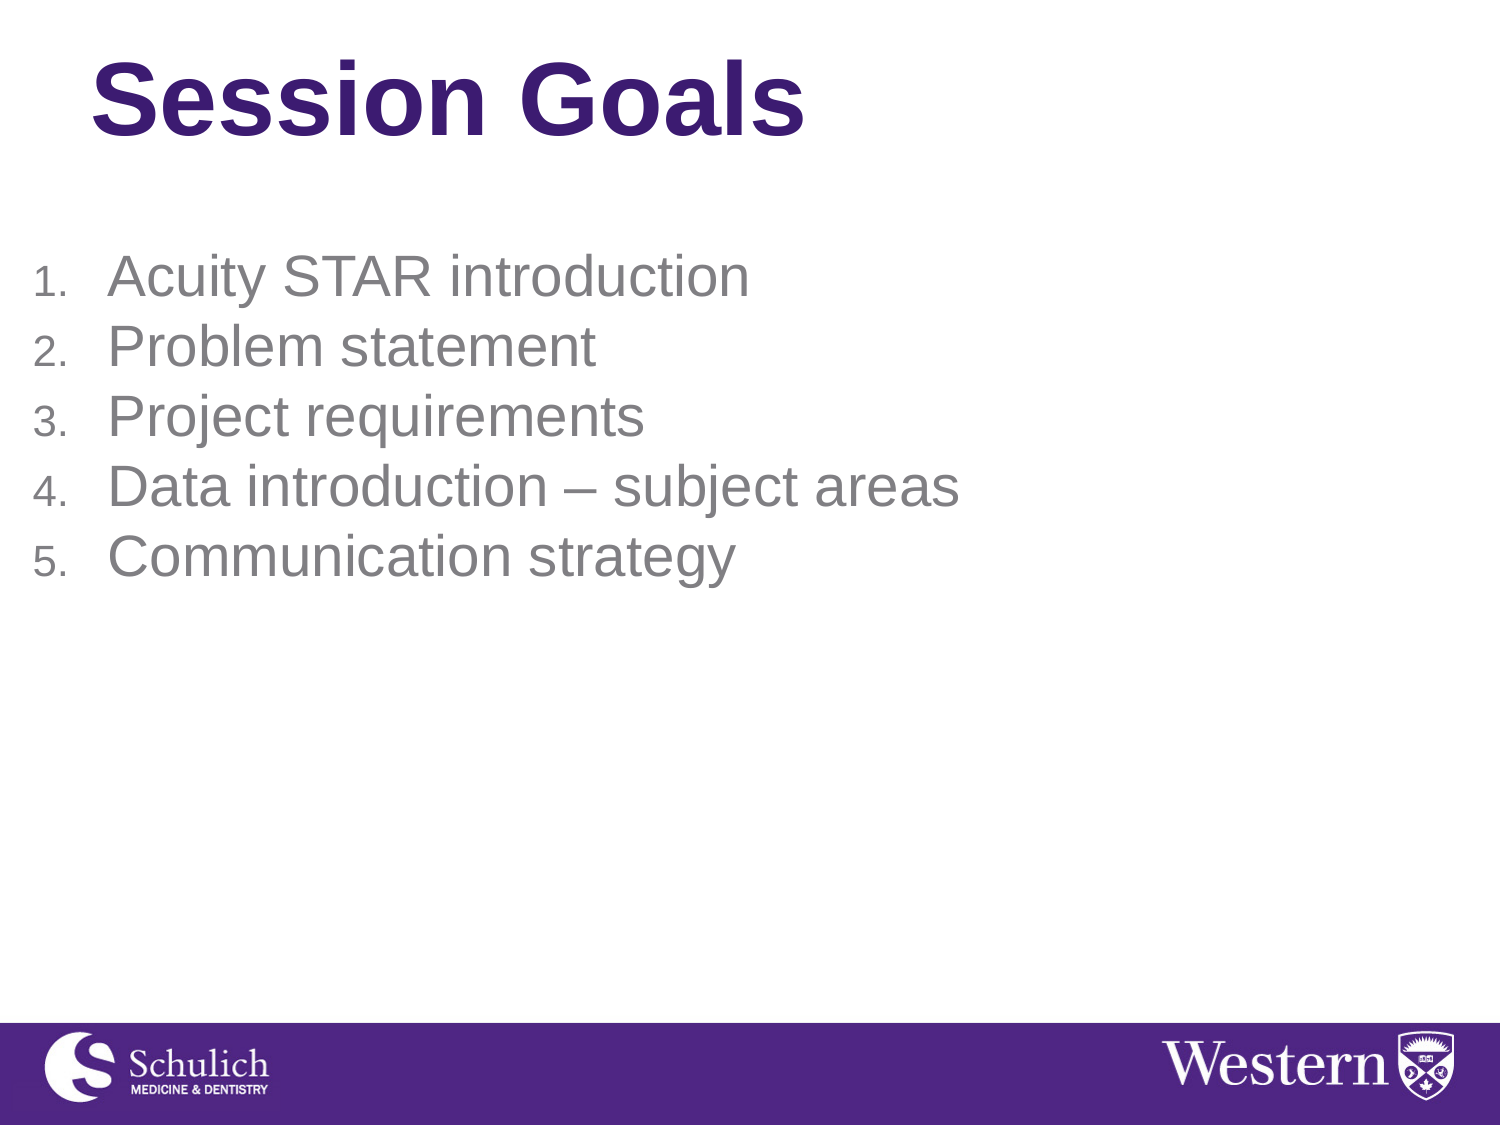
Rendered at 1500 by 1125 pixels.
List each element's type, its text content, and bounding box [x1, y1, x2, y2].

list Acuity STAR introduction Problem statement Project requirements Data introduction – subject areas Communication strategy [17, 160, 1483, 904]
picture [0, 0, 1500, 1125]
title Session Goals [75, 0, 1425, 160]
